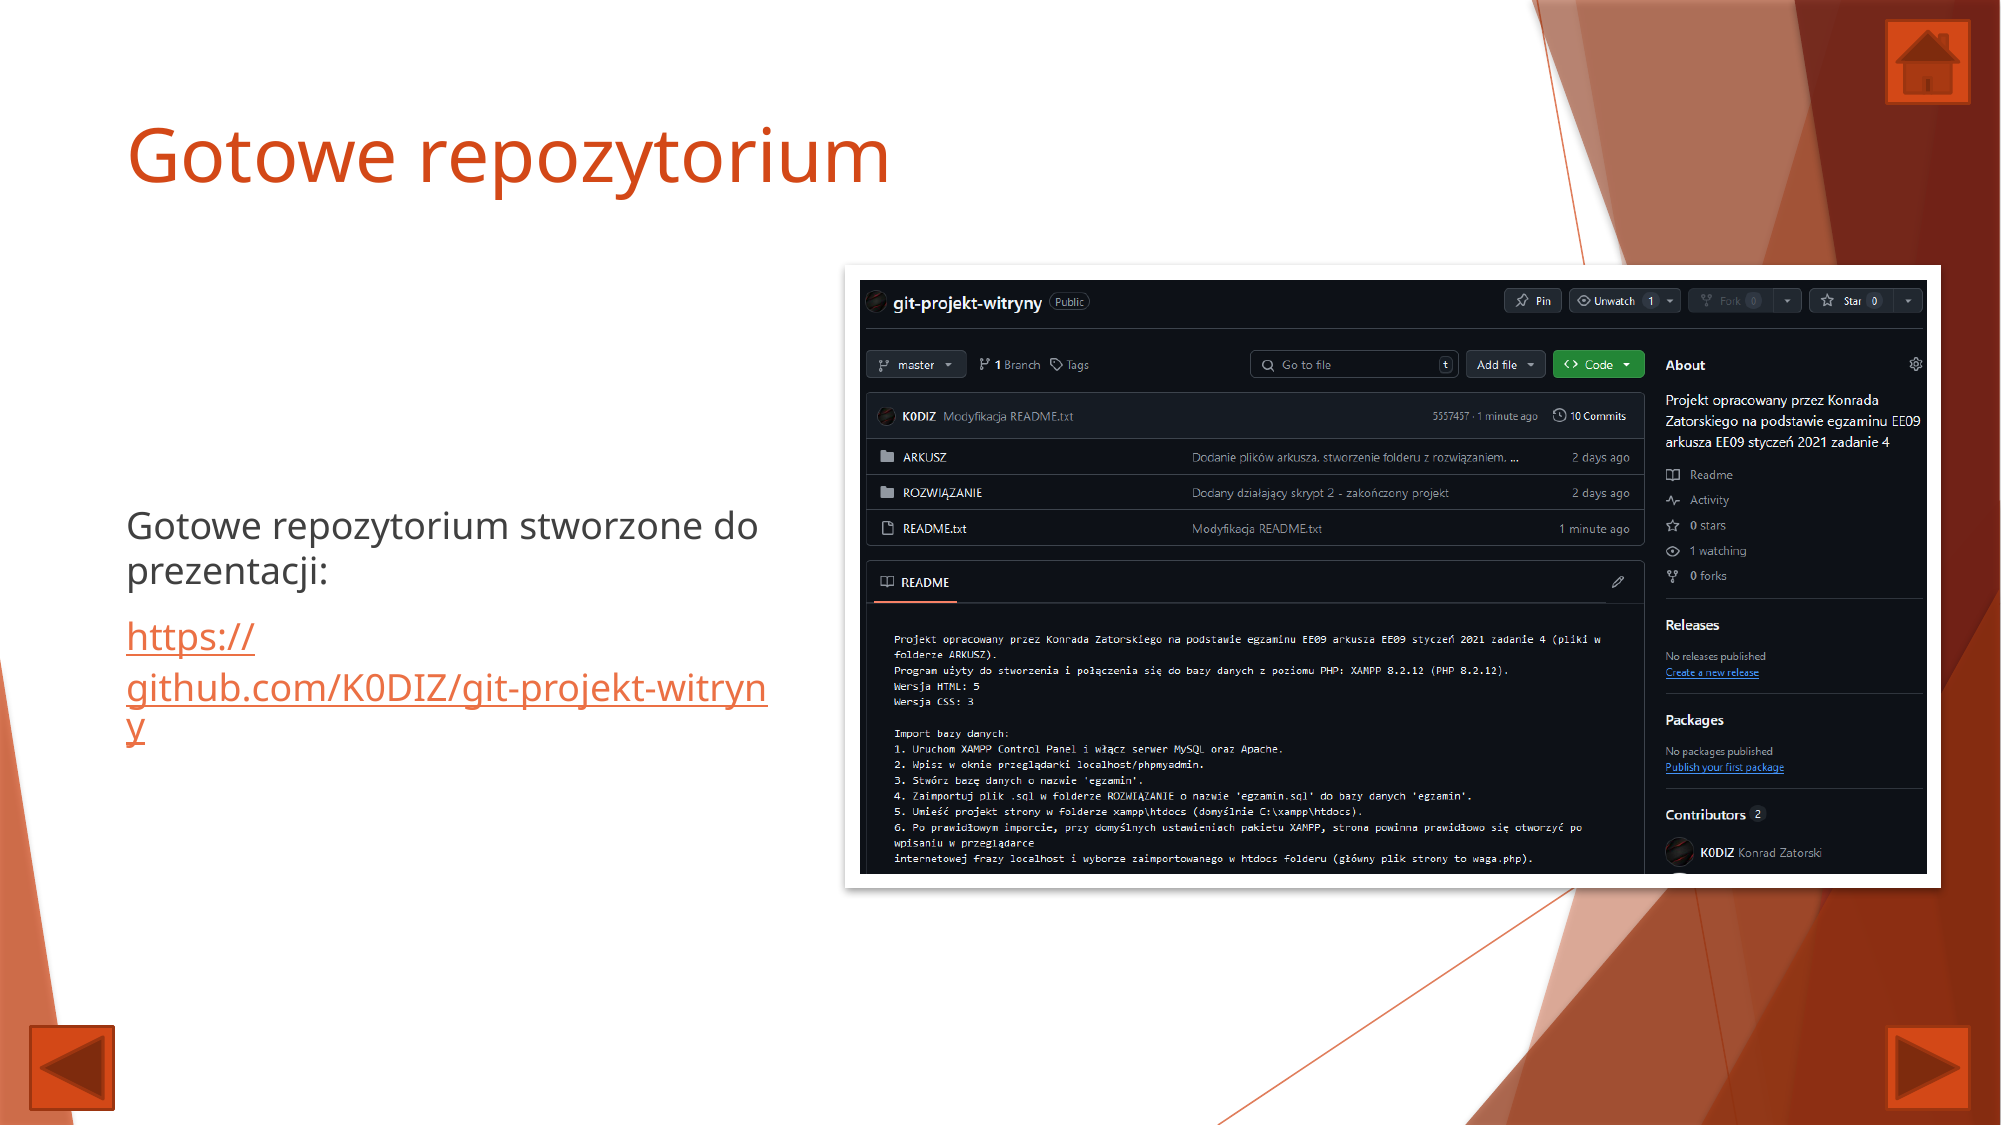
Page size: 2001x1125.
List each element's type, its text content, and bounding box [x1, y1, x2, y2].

text_box [1885, 1025, 1971, 1111]
text_box [1885, 19, 1971, 105]
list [859, 279, 1928, 875]
text_box [29, 1025, 115, 1111]
list Gotowe repozytorium stworzone do prezentacji: https://github.com/K0DIZ/git-projekt-witryny [111, 494, 798, 992]
title Gotowe repozytorium [111, 99, 1522, 317]
